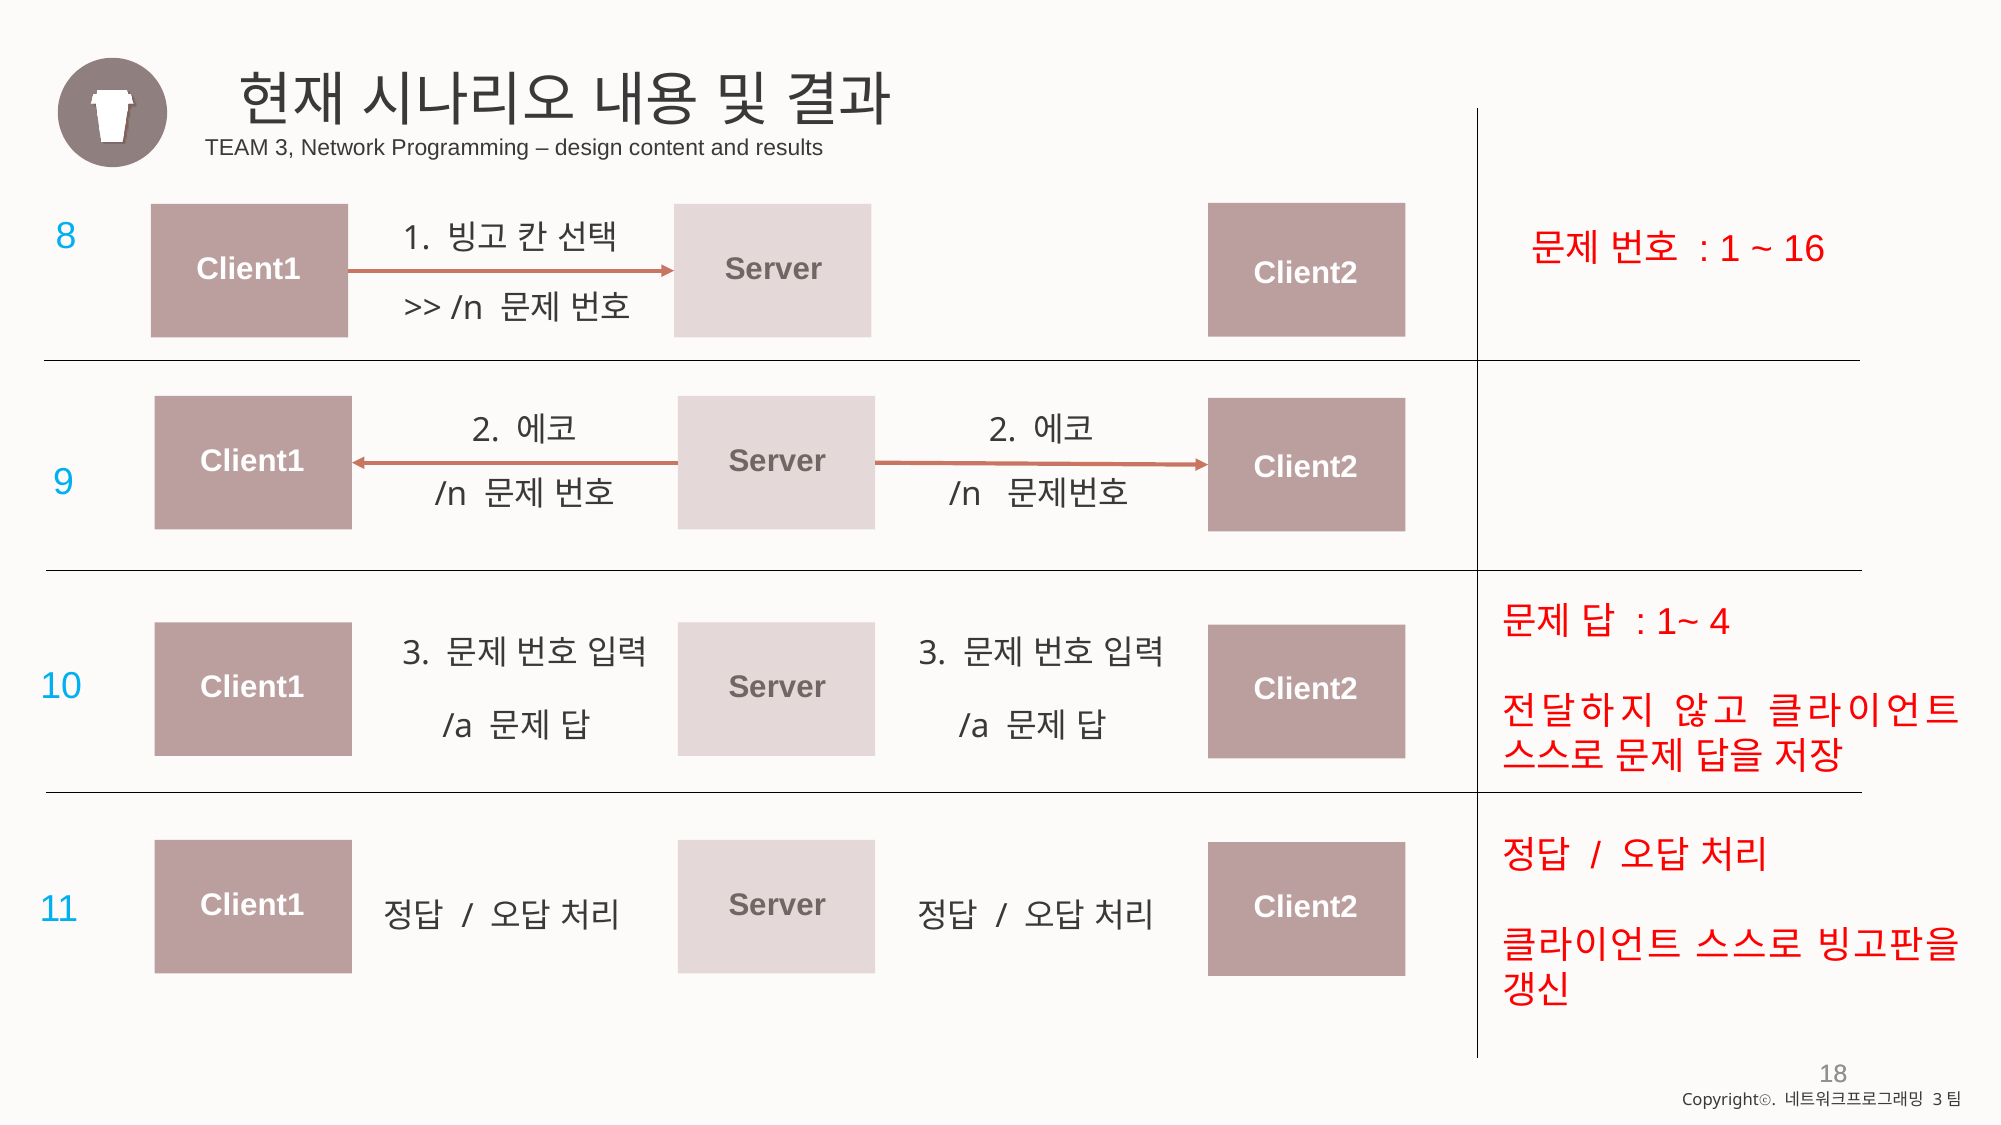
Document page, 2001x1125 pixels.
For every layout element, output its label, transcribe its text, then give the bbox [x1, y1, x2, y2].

text_box Server [699, 876, 855, 929]
text_box [158, 80, 169, 145]
text_box Server [696, 240, 851, 293]
text_box >> /n 문제 번호 [370, 278, 665, 334]
text_box Client1 [171, 240, 327, 293]
text_box 정답 / 오답 처리 클라이언트 스스로 빙고판을 갱신 [1487, 823, 1976, 1018]
text_box 문제 답 : 1~ 4 전달하지 않고 클라이언트 스스로 문제 답을 저장 [1487, 589, 1976, 785]
text_box 3. 문제 번호 입력 [384, 624, 667, 679]
text_box [1207, 841, 1406, 977]
text_box [1207, 202, 1406, 338]
text_box Copyrightⓒ. 네트워크프로그래밍 3팀 [1667, 1081, 1982, 1117]
text_box Server [699, 432, 855, 485]
text_box Client1 [175, 659, 330, 712]
text_box 2. 에코 [900, 400, 1183, 456]
text_box [677, 839, 876, 974]
text_box [154, 839, 353, 974]
text_box Client2 [1228, 244, 1384, 297]
text_box [1207, 397, 1406, 532]
text_box [673, 203, 872, 338]
text_box Client1 [175, 432, 330, 485]
text_box /a 문제 답 [375, 696, 658, 752]
text_box 11 [0, 874, 127, 939]
text_box 문제 번호 : 1 ~ 16 [1516, 216, 1849, 277]
text_box [154, 621, 353, 757]
text_box [150, 203, 349, 338]
text_box [677, 621, 876, 757]
text_box 9 [0, 447, 132, 512]
text_box Server [699, 659, 855, 712]
text_box 18 [1412, 1042, 1863, 1103]
text_box Client2 [1228, 438, 1384, 491]
text_box [677, 395, 876, 531]
text_box /n 문제번호 [897, 465, 1180, 520]
text_box 10 [0, 651, 130, 716]
text_box [1207, 624, 1406, 759]
picture [76, 67, 155, 150]
text_box /a 문제 답 [891, 696, 1174, 752]
text_box Client2 [1228, 661, 1384, 714]
text_box 1. 빙고 칸 선택 [369, 209, 652, 264]
text_box Client1 [175, 876, 330, 929]
text_box [80, 56, 145, 67]
text_box Client2 [1228, 878, 1384, 932]
text_box 정답 / 오답 처리 [895, 886, 1178, 942]
text_box 정답 / 오답 처리 [361, 886, 644, 942]
text_box 8 [0, 200, 134, 266]
text_box /n 문제 번호 [384, 464, 666, 520]
text_box [154, 395, 353, 531]
text_box [56, 70, 151, 169]
text_box TEAM 3, Network Programming – design content and results [190, 125, 839, 168]
text_box 현재 시나리오 내용 및 결과 [223, 54, 907, 140]
text_box 2. 에코 [383, 400, 666, 456]
text_box 3. 문제 번호 입력 [900, 624, 1183, 679]
